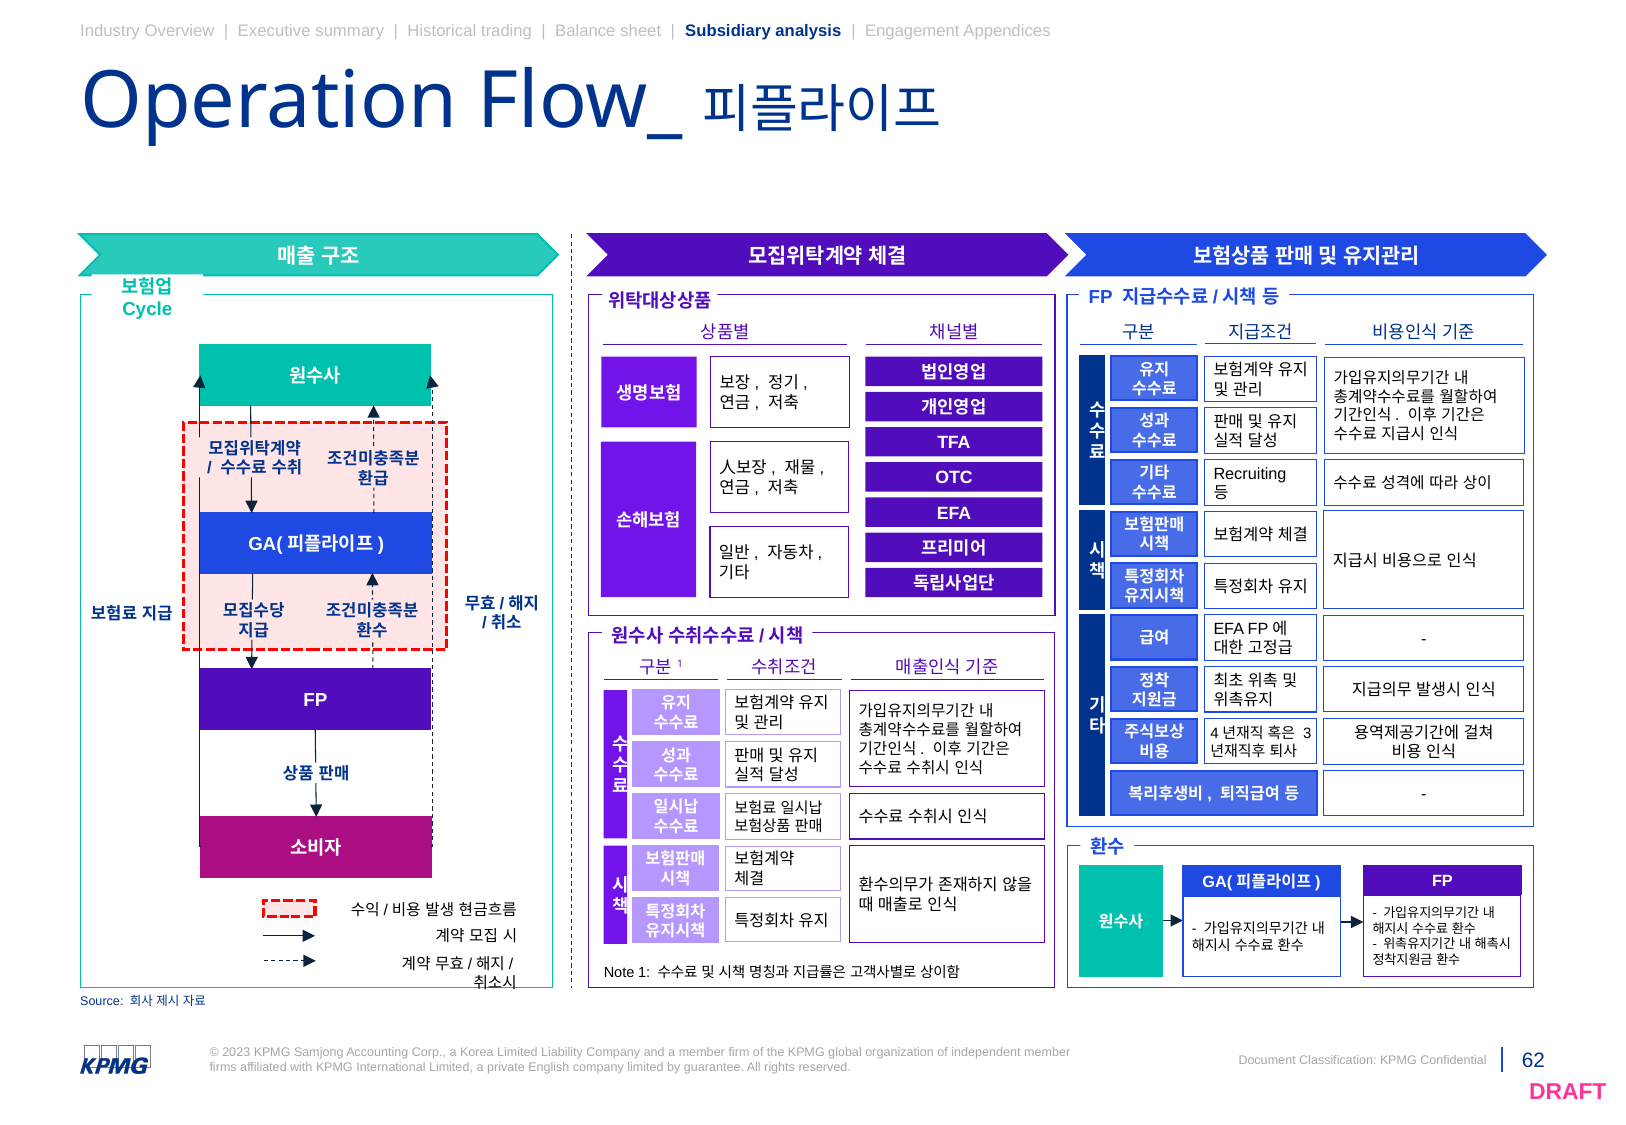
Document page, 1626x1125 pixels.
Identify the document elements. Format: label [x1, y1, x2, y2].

text_box [588, 623, 1056, 989]
table_header [603, 319, 847, 344]
table_header [1205, 318, 1316, 343]
table_header [866, 319, 1042, 344]
table_header [604, 654, 718, 679]
table_header [1080, 319, 1197, 344]
table_header [851, 654, 1044, 679]
text_box [1064, 233, 1547, 277]
text_box [588, 288, 1056, 616]
text_box [586, 233, 1069, 277]
text_box [77, 233, 1439, 1009]
table_header [727, 654, 842, 679]
title [80, 74, 1544, 193]
table_header [1325, 319, 1523, 344]
text_box [1066, 833, 1534, 989]
text_box [1066, 284, 1534, 828]
picture [80, 1045, 151, 1074]
text_box [79, 17, 1396, 40]
